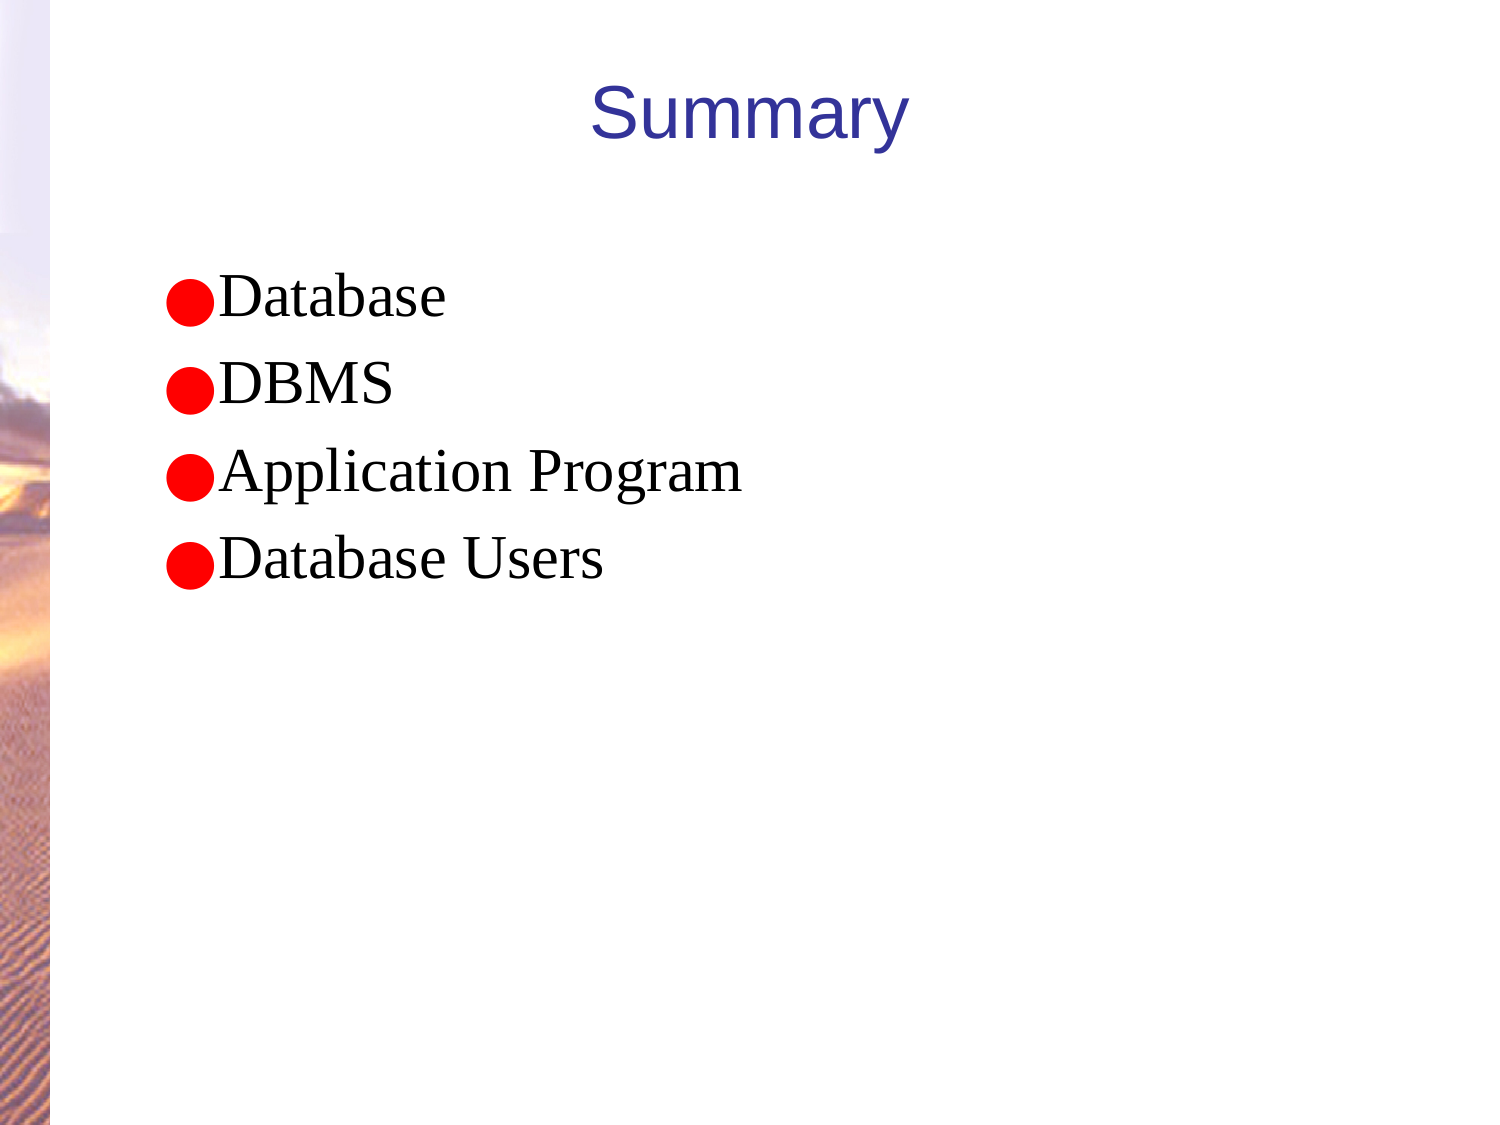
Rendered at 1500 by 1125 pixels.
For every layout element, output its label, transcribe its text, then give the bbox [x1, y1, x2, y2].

title Summary [112, 35, 1388, 182]
list Database DBMS Application Program Database Users [117, 238, 1434, 914]
picture [0, 0, 50, 1125]
